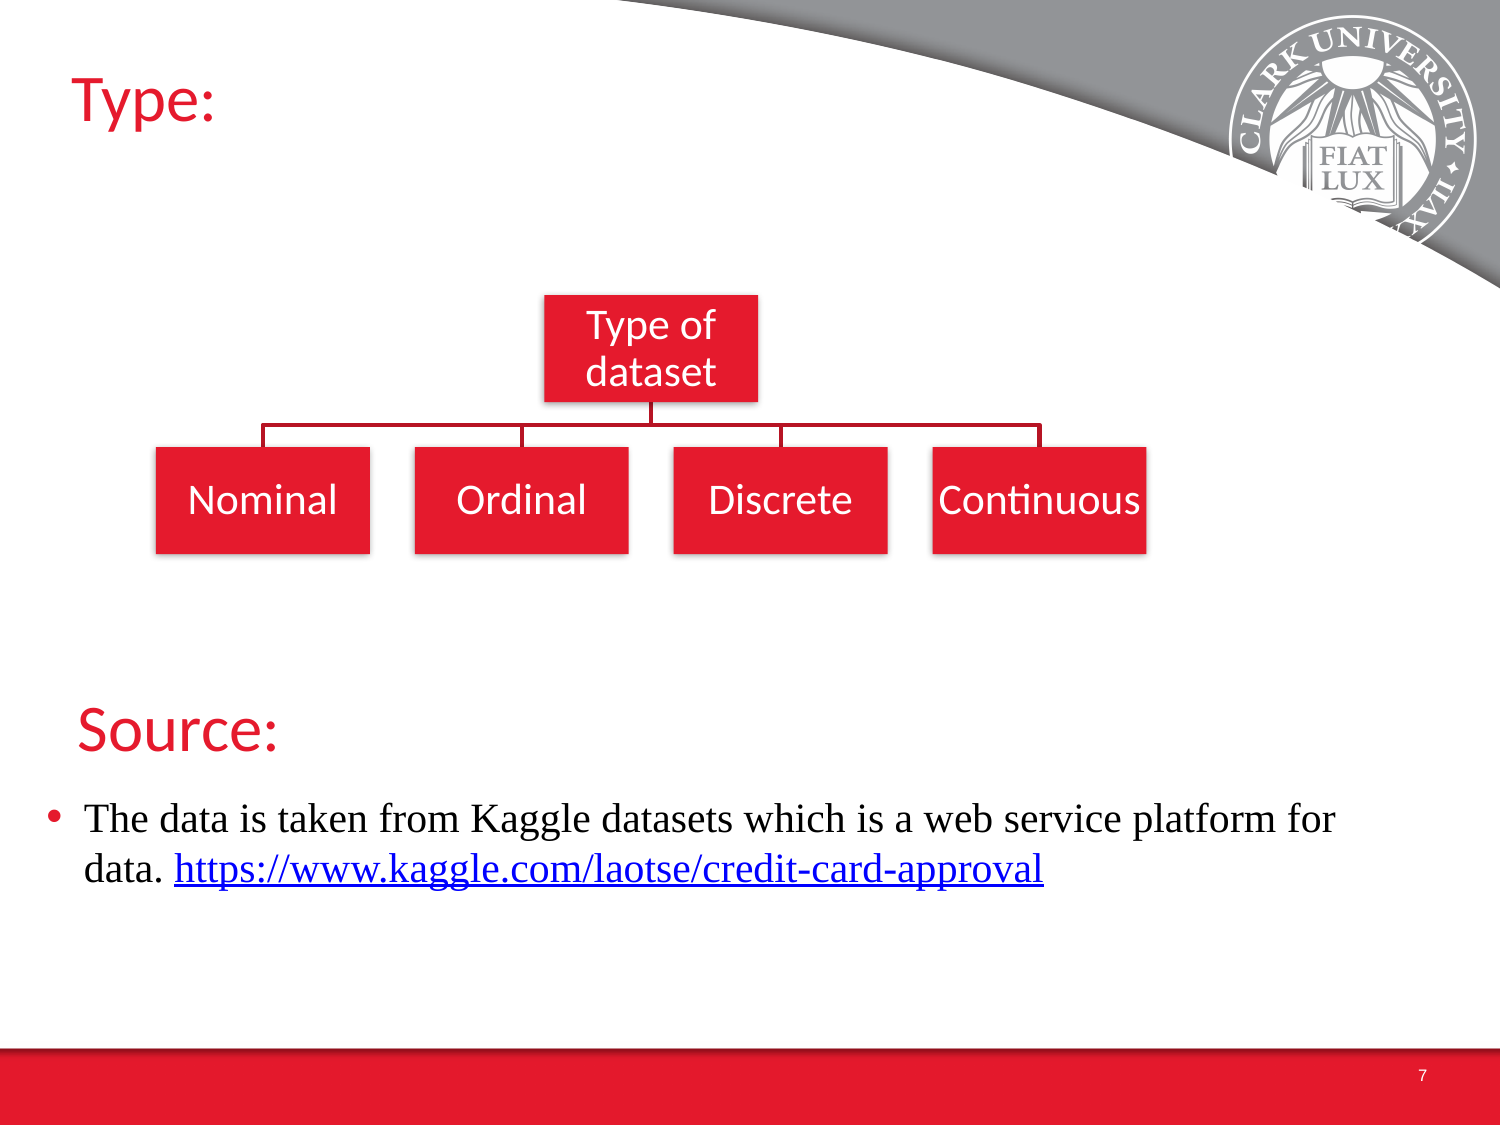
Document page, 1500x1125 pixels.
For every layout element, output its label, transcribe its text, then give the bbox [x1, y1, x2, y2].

picture [0, 1041, 1500, 1125]
slide_number 7 [1077, 1045, 1428, 1105]
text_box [155, 133, 1148, 716]
title Type: [41, 0, 1115, 143]
picture [1115, 0, 1500, 301]
list The data is taken from Kaggle datasets which is a web service platform for data. https://www.kaggle.com/laotse/credit-card-approval [31, 782, 1382, 1003]
text_box Source: [62, 677, 513, 773]
